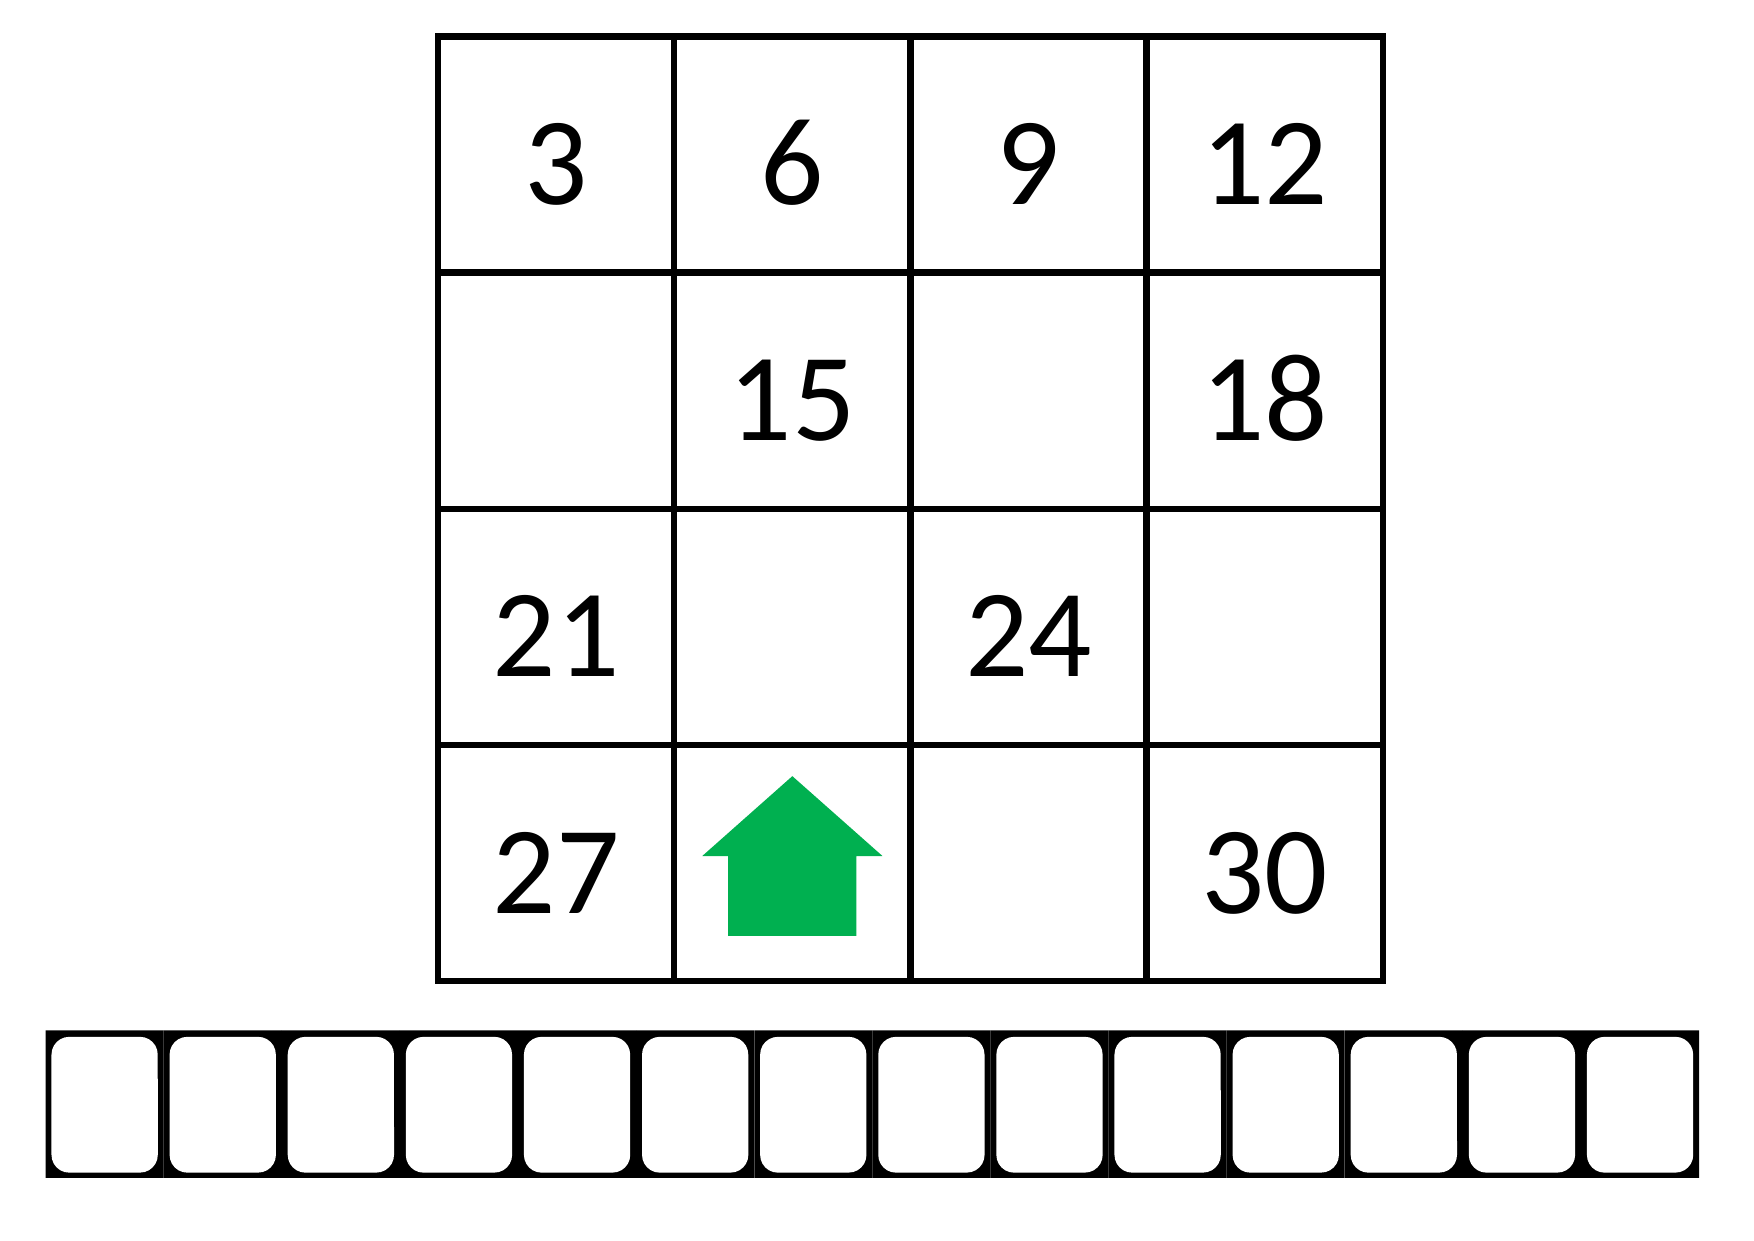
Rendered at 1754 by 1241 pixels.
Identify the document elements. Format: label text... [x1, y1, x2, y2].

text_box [1344, 1030, 1462, 1179]
text_box [909, 744, 1146, 982]
text_box [437, 272, 673, 508]
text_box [399, 1030, 517, 1179]
text_box 6 [673, 35, 909, 272]
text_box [45, 1030, 163, 1179]
text_box 21 [437, 508, 673, 744]
text_box 18 [1146, 272, 1384, 508]
text_box 15 [673, 272, 909, 508]
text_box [872, 1030, 990, 1179]
text_box 24 [909, 508, 1146, 744]
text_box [1108, 1030, 1226, 1179]
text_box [163, 1030, 281, 1179]
text_box [673, 744, 909, 982]
text_box 3 [437, 35, 673, 272]
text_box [636, 1030, 754, 1179]
text_box 9 [909, 35, 1146, 272]
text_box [990, 1030, 1108, 1179]
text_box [1462, 1030, 1580, 1179]
text_box 27 [437, 744, 673, 982]
text_box [673, 508, 909, 744]
text_box [1146, 508, 1384, 744]
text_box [1580, 1030, 1700, 1179]
text_box 12 [1146, 35, 1384, 272]
text_box [909, 272, 1146, 508]
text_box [754, 1030, 872, 1179]
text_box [1226, 1030, 1344, 1179]
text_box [281, 1030, 399, 1179]
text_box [517, 1030, 636, 1179]
text_box 30 [1146, 744, 1384, 982]
